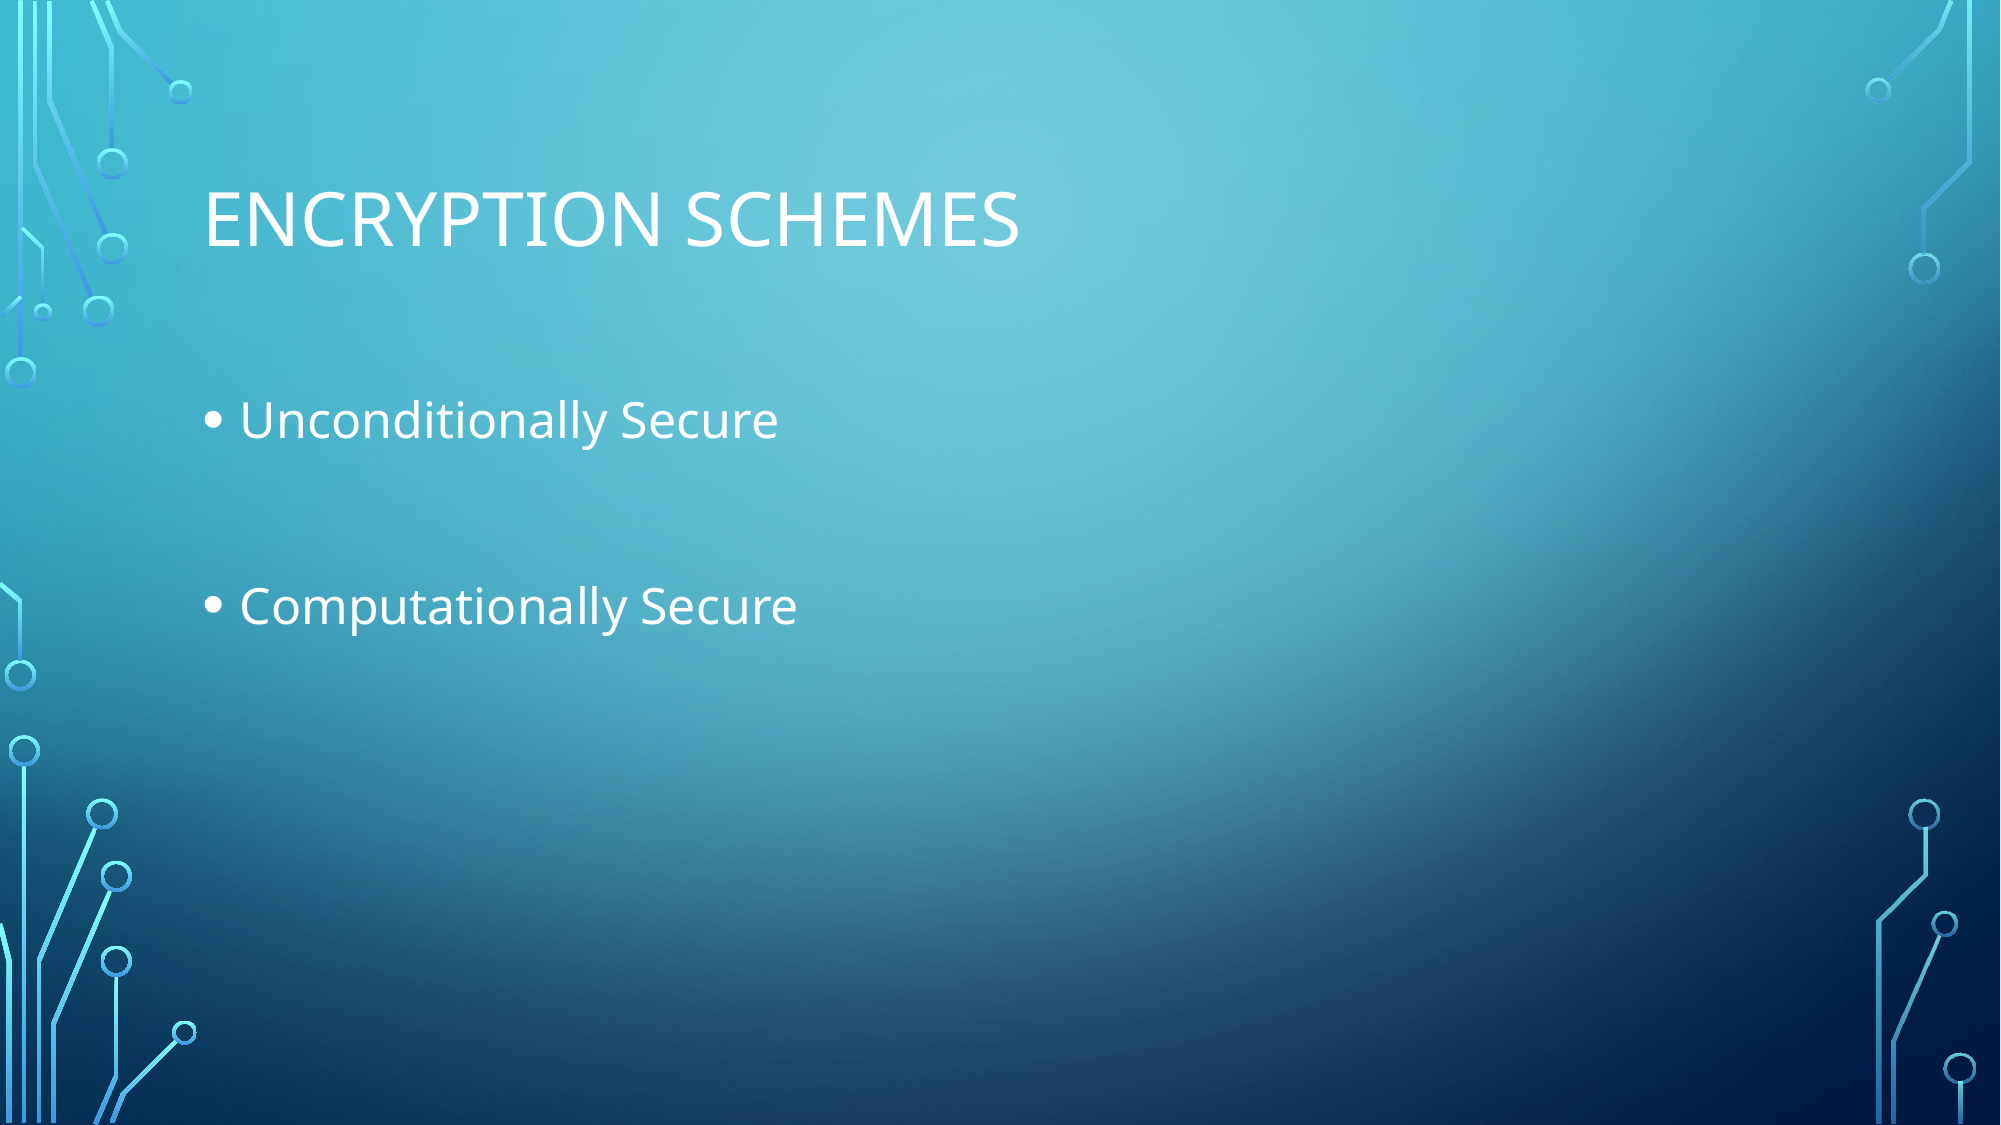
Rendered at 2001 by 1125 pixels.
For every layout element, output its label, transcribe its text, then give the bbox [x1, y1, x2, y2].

list Unconditionally Secure Computationally Secure [187, 369, 1813, 950]
title Encryption Schemes [187, 101, 1813, 344]
